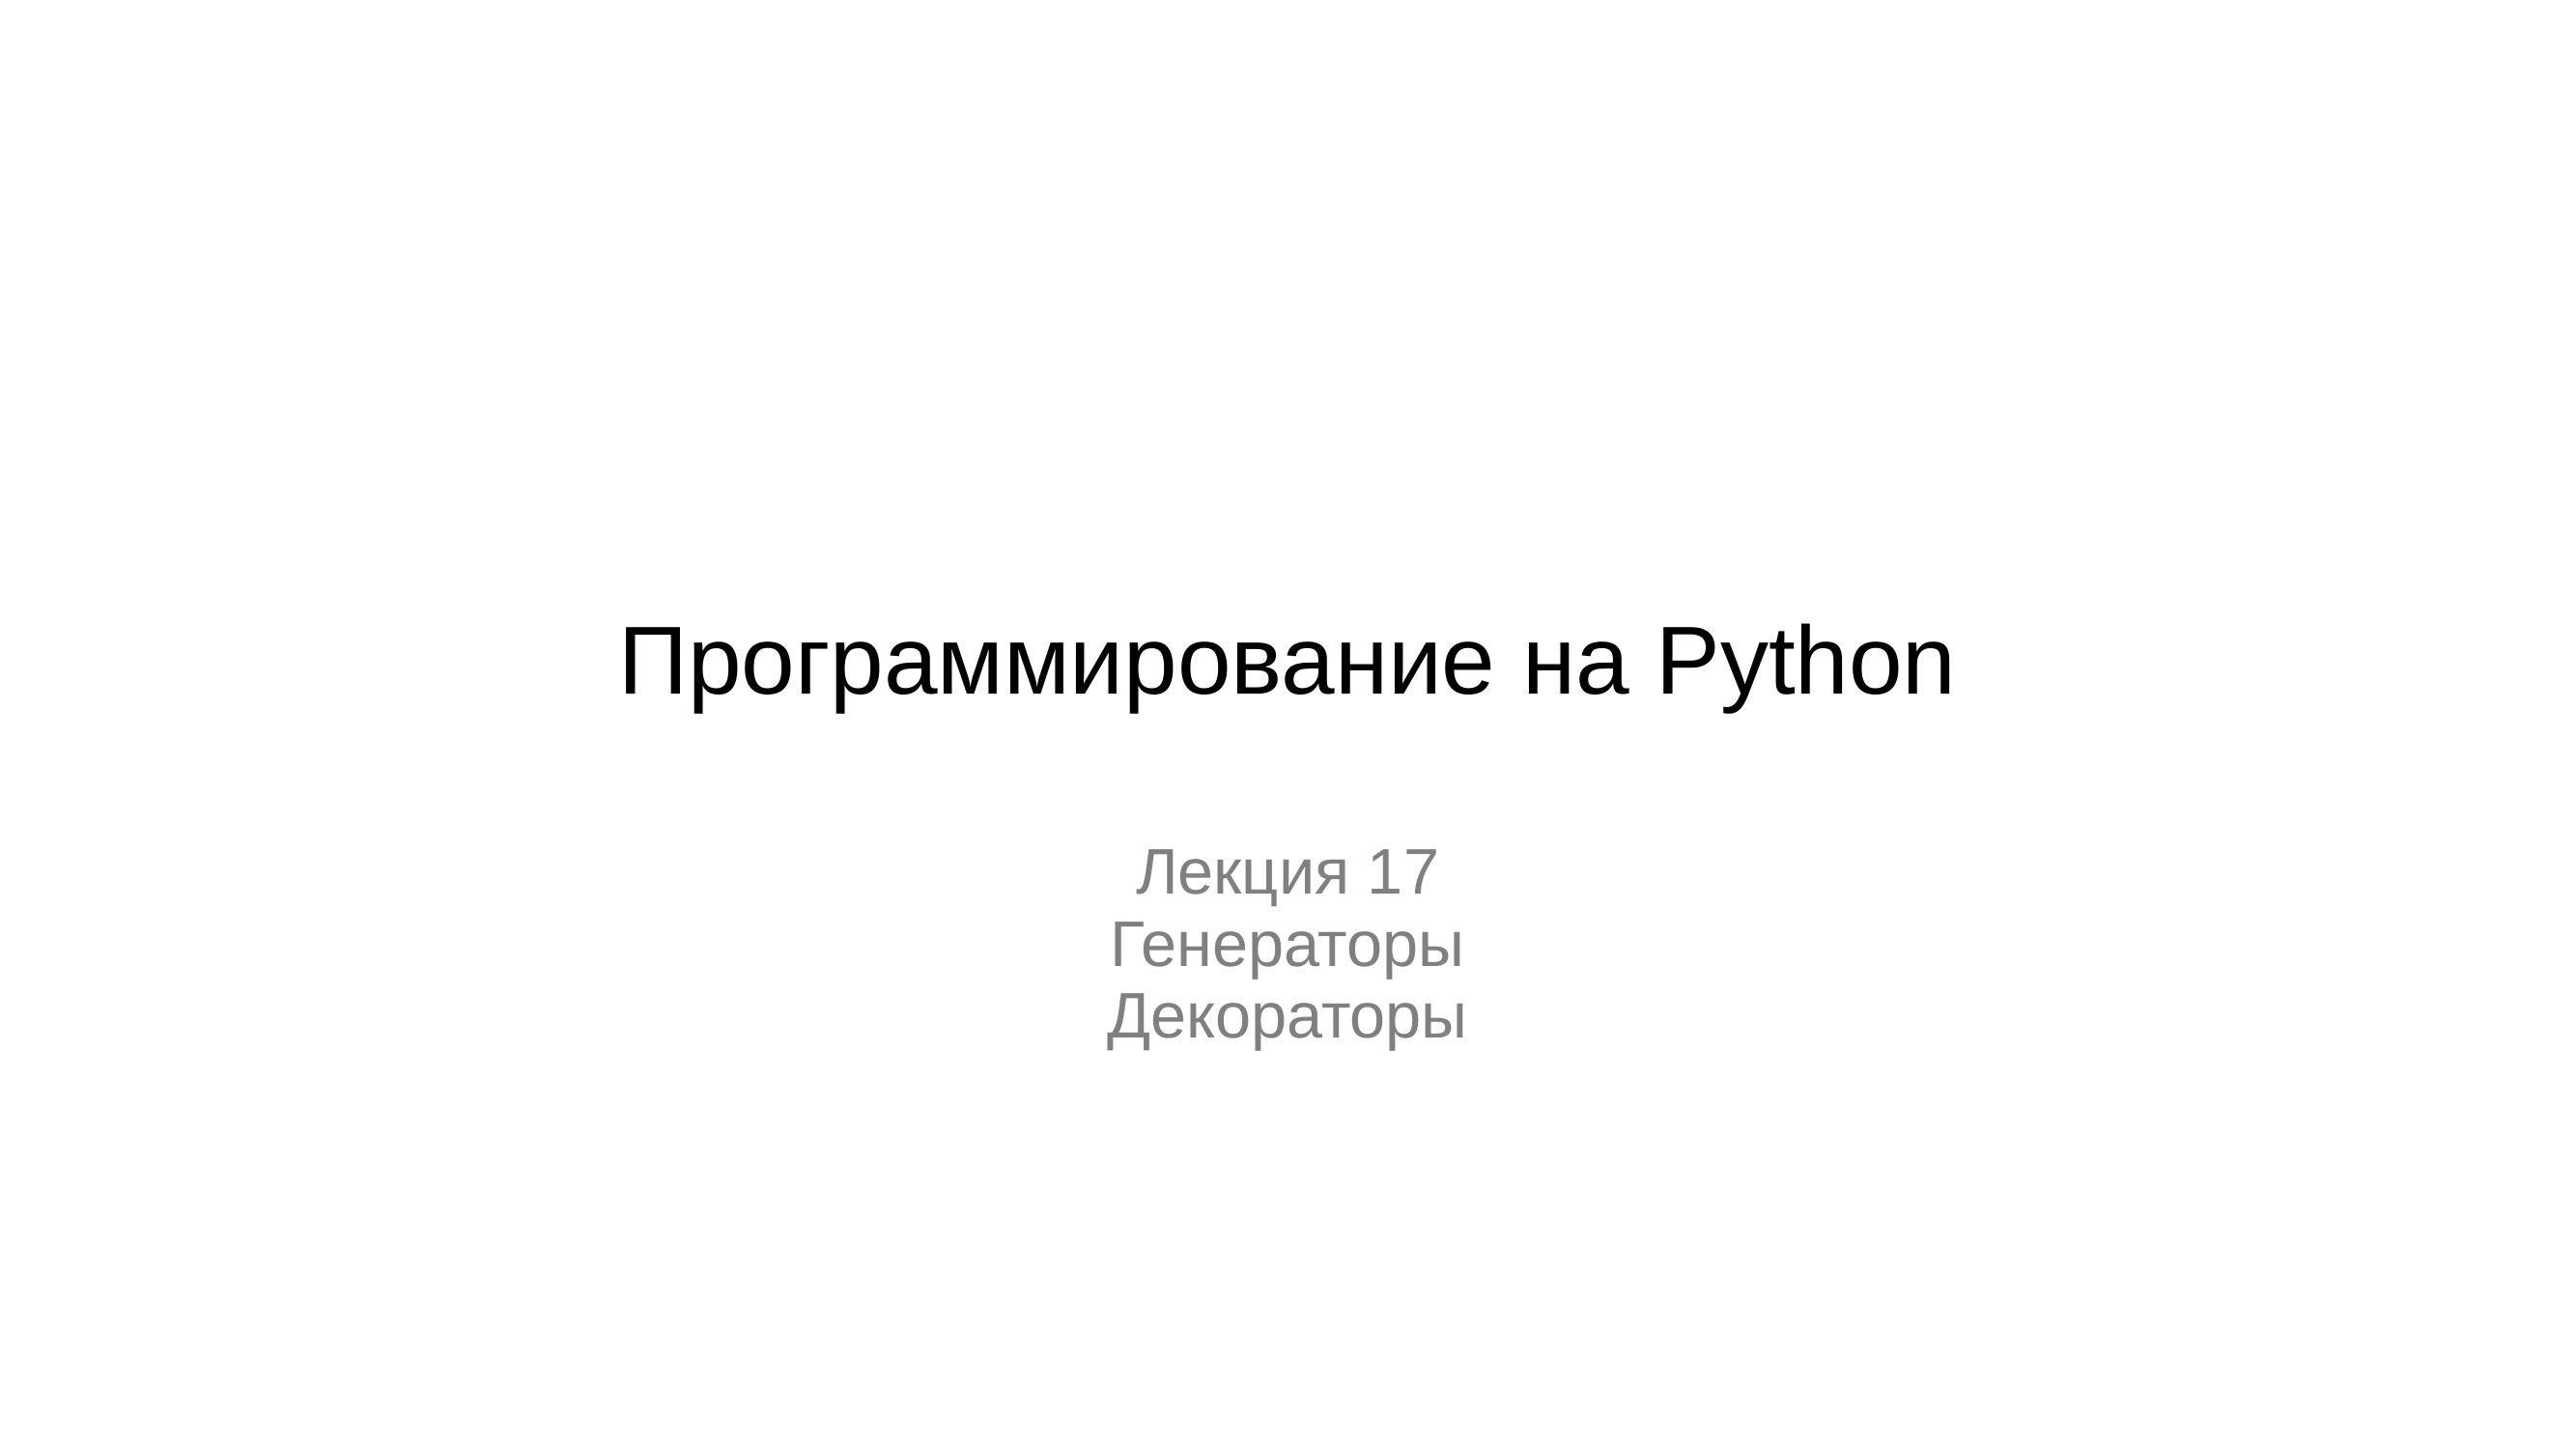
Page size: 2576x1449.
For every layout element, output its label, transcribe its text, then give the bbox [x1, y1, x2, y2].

title Программирование на Python [193, 449, 2383, 761]
subtitle Лекция 17 Генераторы Декораторы [385, 820, 2190, 1313]
